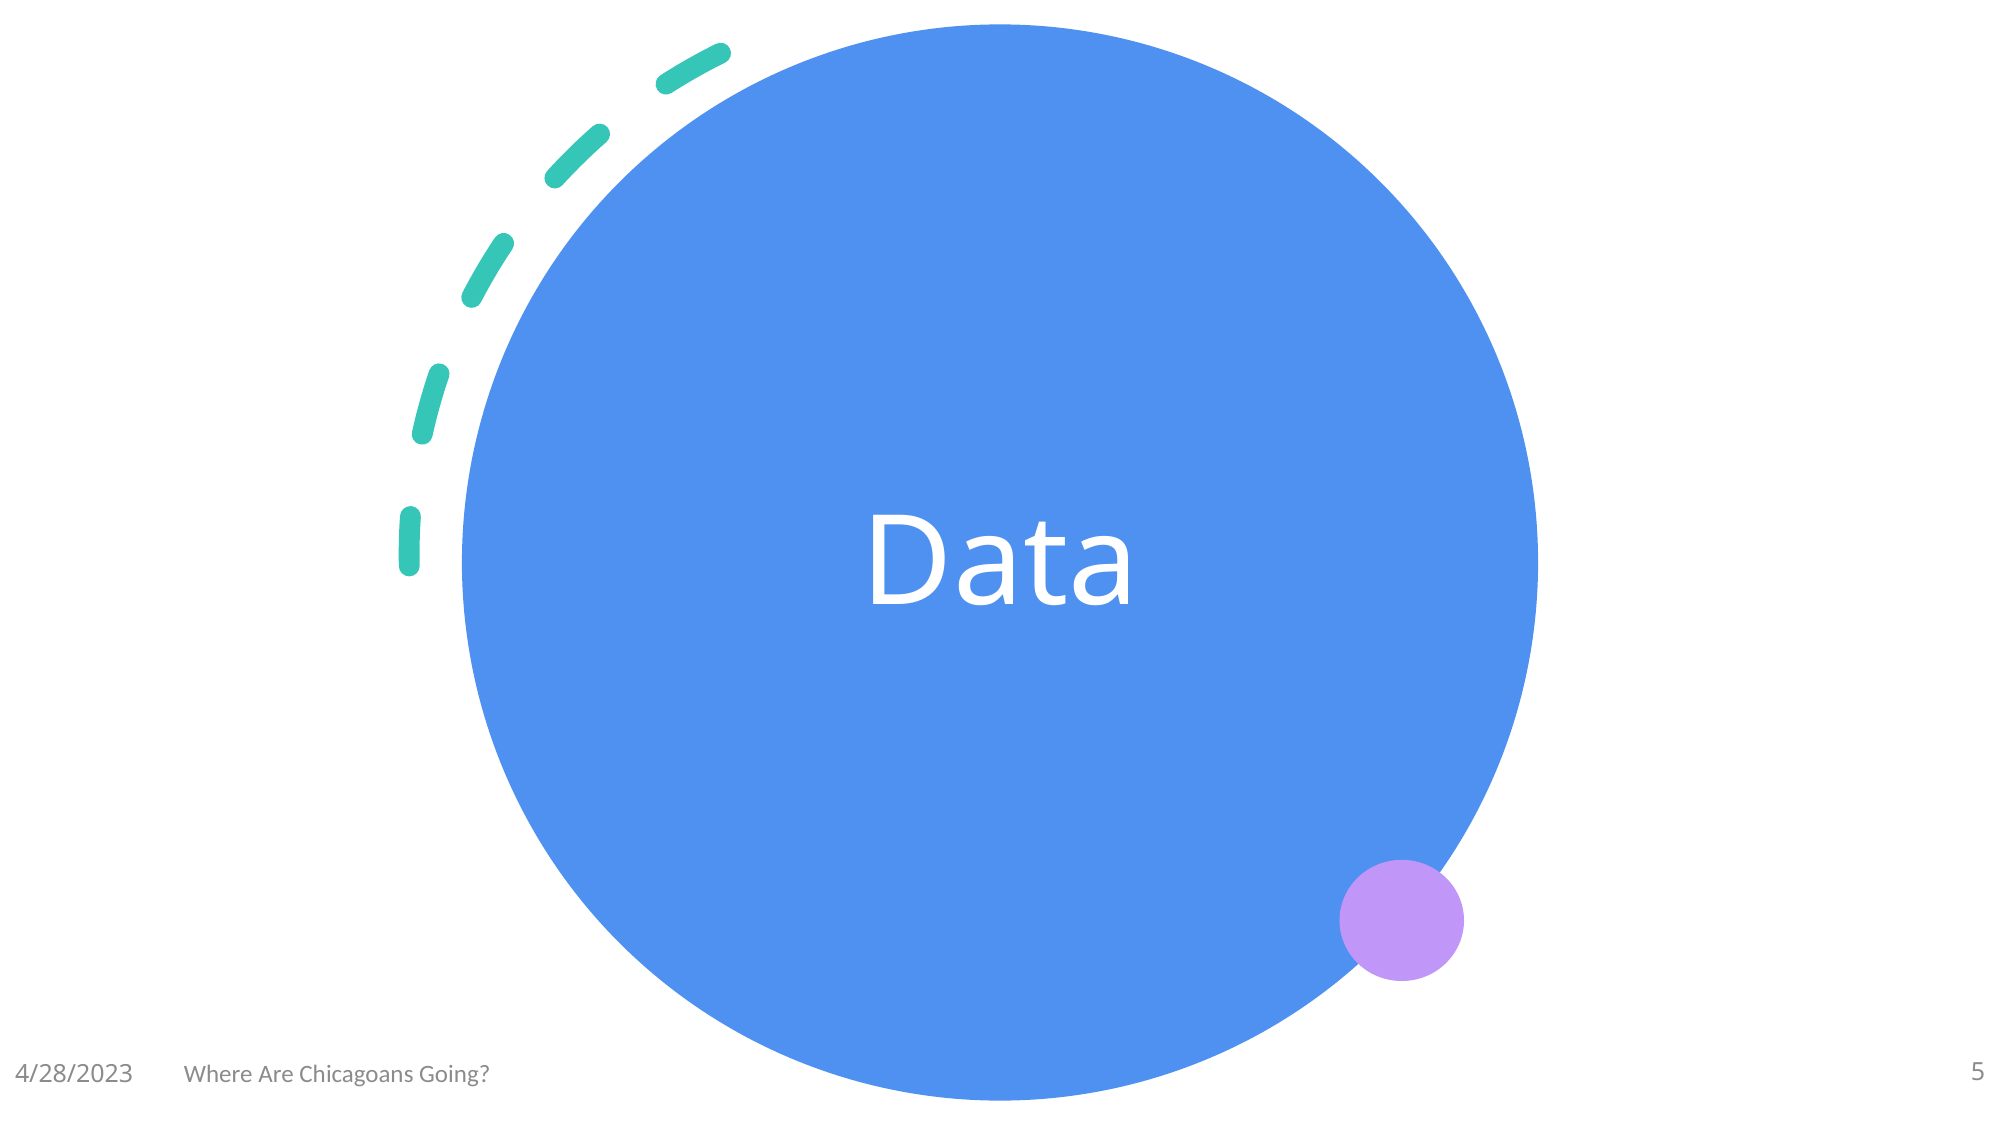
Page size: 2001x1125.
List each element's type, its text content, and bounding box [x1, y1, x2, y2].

slide_number 5 [1550, 1042, 2000, 1103]
title Data [544, 226, 1457, 639]
footer Where Are Chicagoans Going? [0, 1042, 675, 1103]
